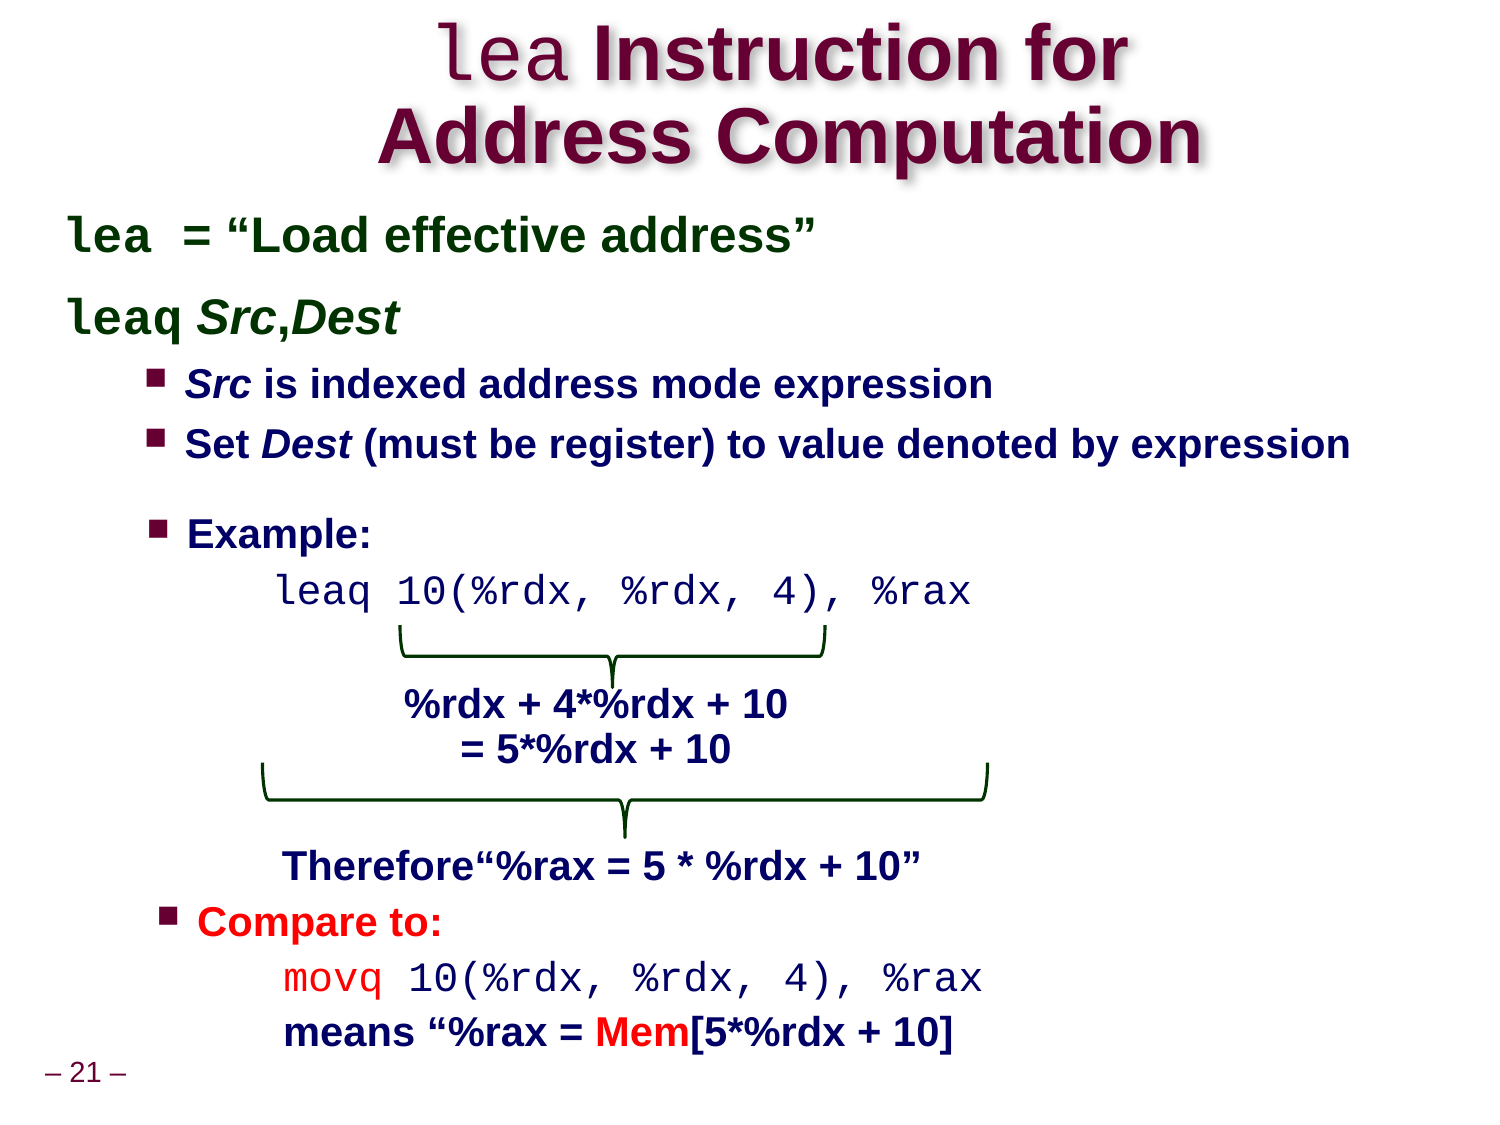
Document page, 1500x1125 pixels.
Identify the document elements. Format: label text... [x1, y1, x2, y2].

text_box Example: leaq 10(%rdx, %rdx, 4), %rax [50, 505, 1428, 650]
list lea = “Load effective address” leaq Src,Dest Src is indexed address mode expression Set Dest (must be register) to value denoted by expression [47, 199, 1426, 488]
title lea Instruction for Address Computation [143, 49, 1438, 145]
text_box [262, 762, 988, 838]
text_box %rdx + 4*%rdx + 10 = 5*%rdx + 10 [388, 674, 804, 762]
text_box [399, 625, 826, 688]
text_box Therefore“%rax = 5 * %rdx + 10” Compare to: movq 10(%rdx, %rdx, 4), %rax means “%rax = Mem[5*%rdx + 10] [60, 837, 1438, 1063]
